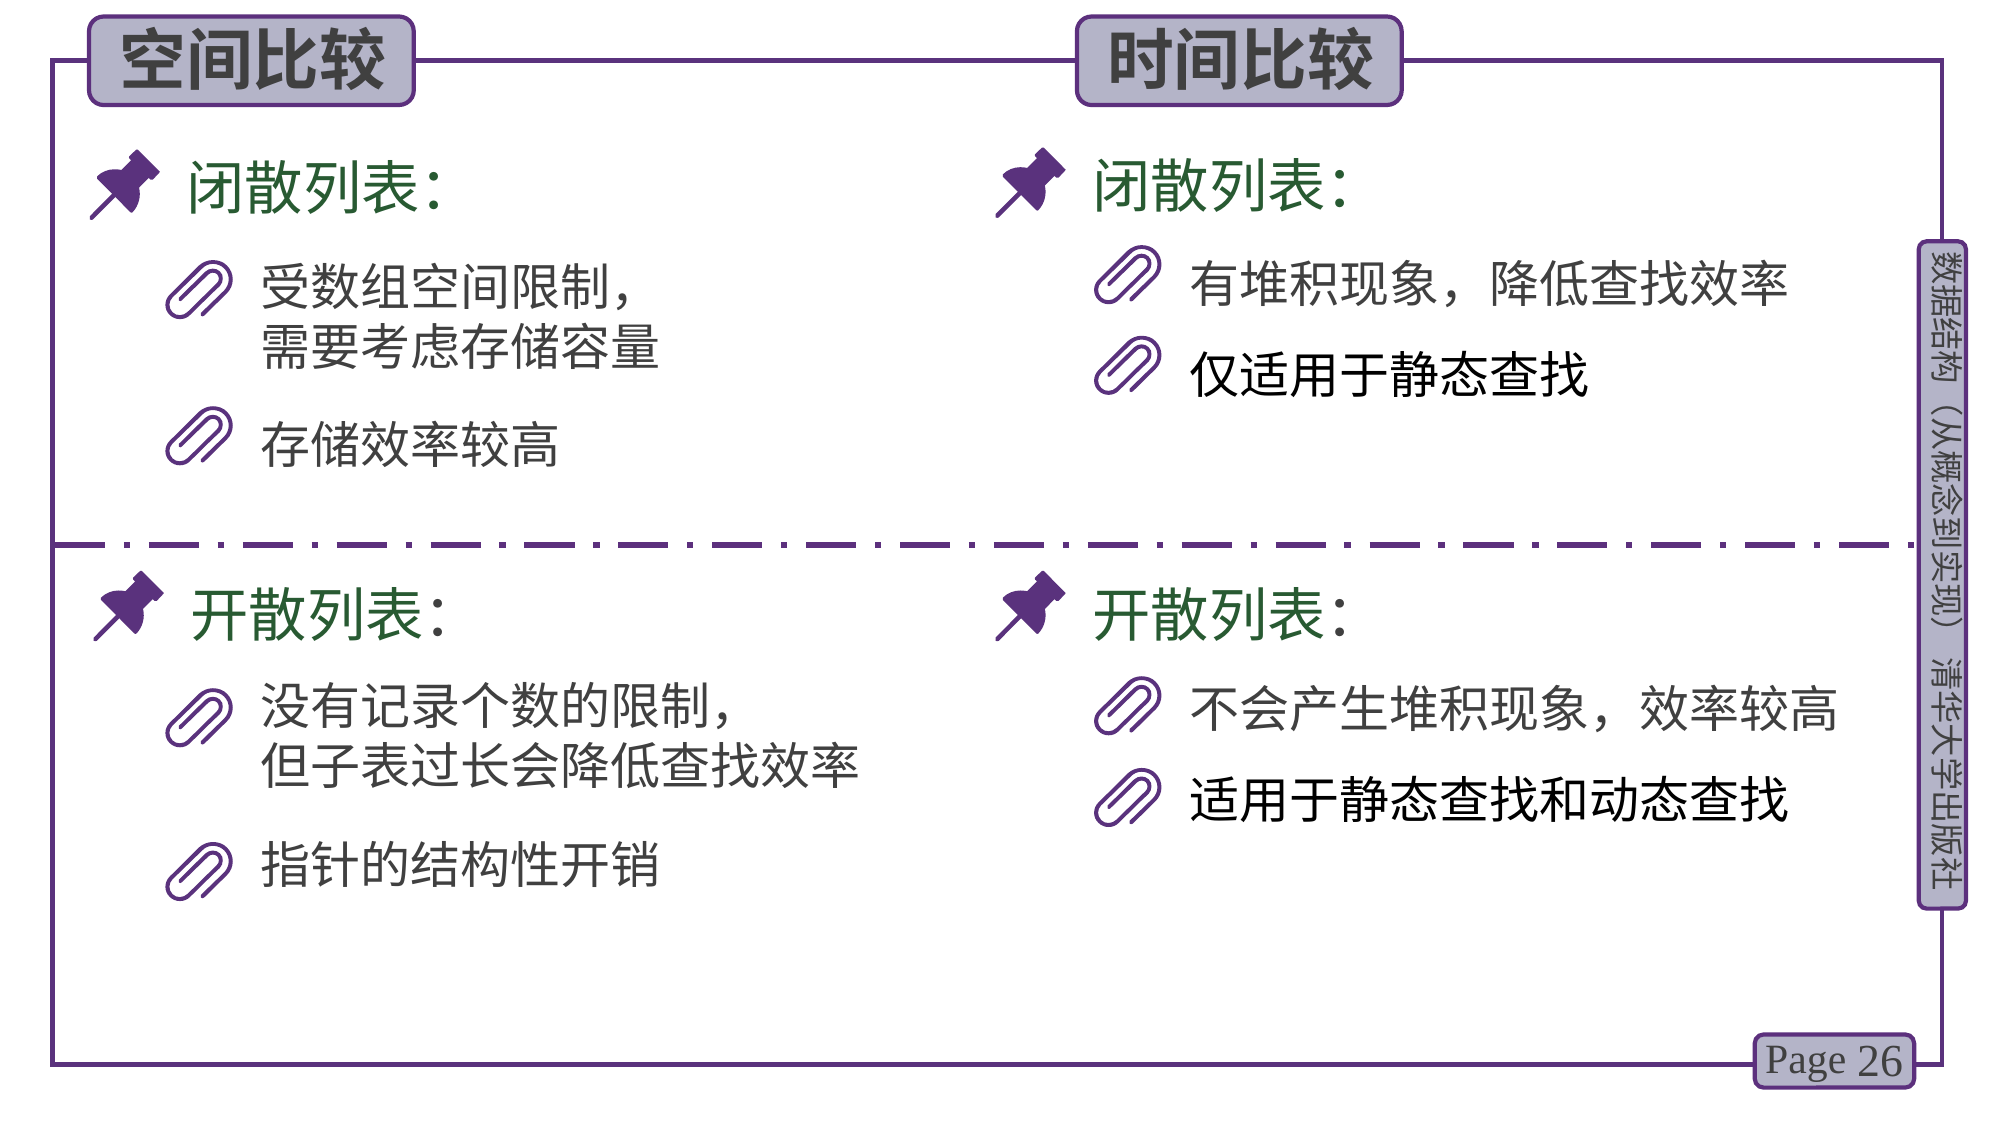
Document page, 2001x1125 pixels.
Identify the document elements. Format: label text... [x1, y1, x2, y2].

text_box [163, 247, 780, 384]
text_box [994, 570, 1432, 657]
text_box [163, 406, 645, 482]
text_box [1092, 245, 1836, 321]
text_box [163, 666, 935, 804]
text_box 时间比较 [1092, 10, 1416, 105]
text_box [1092, 335, 1670, 412]
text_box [92, 570, 530, 657]
text_box [1075, 15, 1393, 107]
text_box [87, 15, 405, 107]
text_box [163, 825, 818, 902]
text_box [89, 144, 496, 230]
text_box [1092, 761, 1862, 838]
text_box 空间比较 [104, 10, 428, 105]
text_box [1092, 669, 1883, 746]
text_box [994, 141, 1402, 228]
